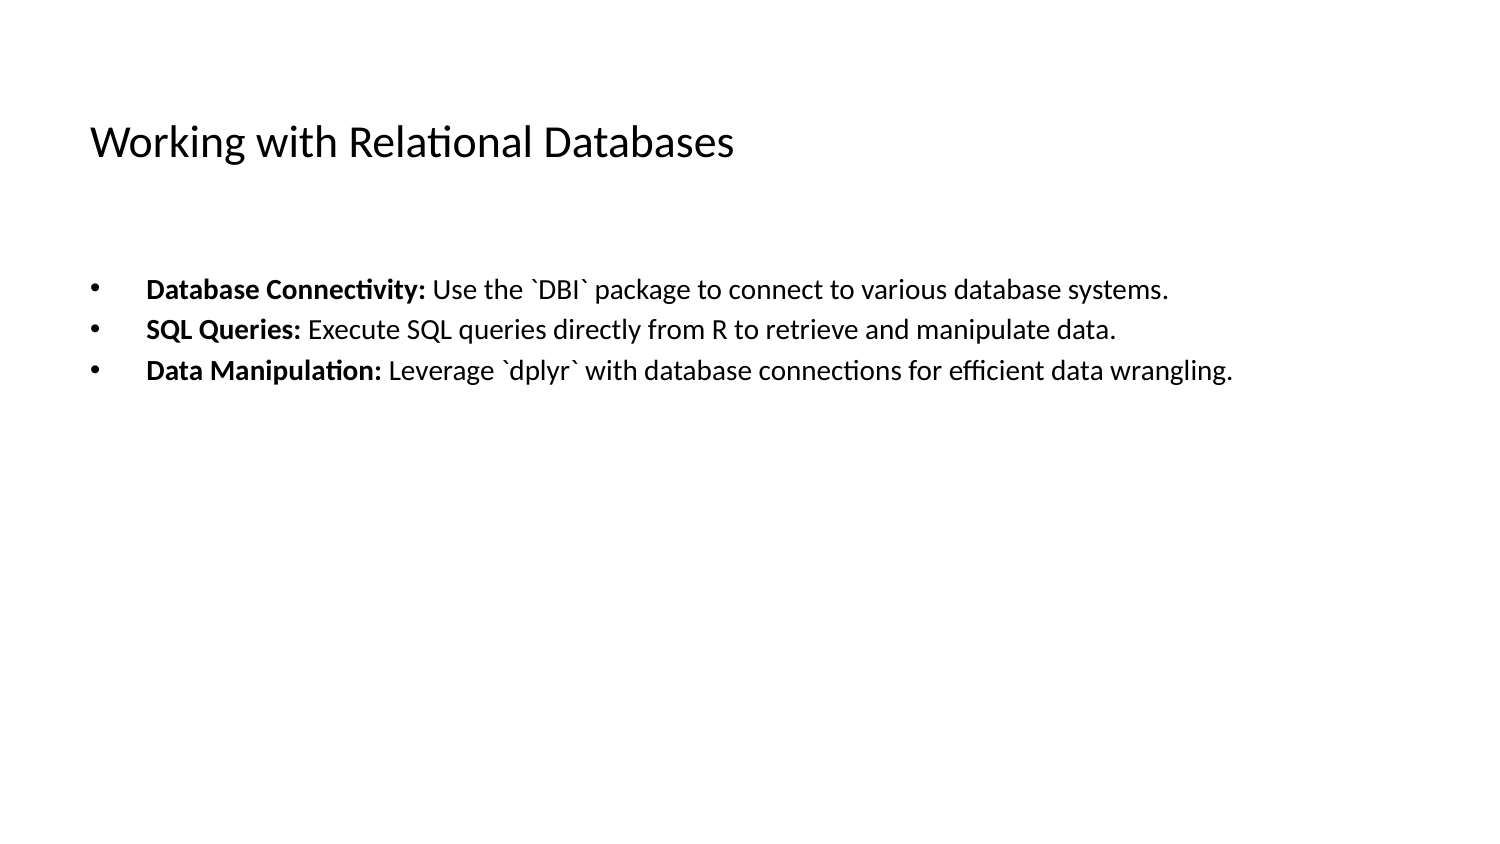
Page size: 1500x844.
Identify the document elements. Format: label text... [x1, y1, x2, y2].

list Database Connectivity: Use the `DBI` package to connect to various database systems. SQL Queries: Execute SQL queries directly from R to retrieve and manipulate data. Data Manipulation: Leverage `dplyr` with database connections for efficient data wrangling. [75, 262, 1425, 844]
title Working with Relational Databases [75, 45, 1425, 233]
